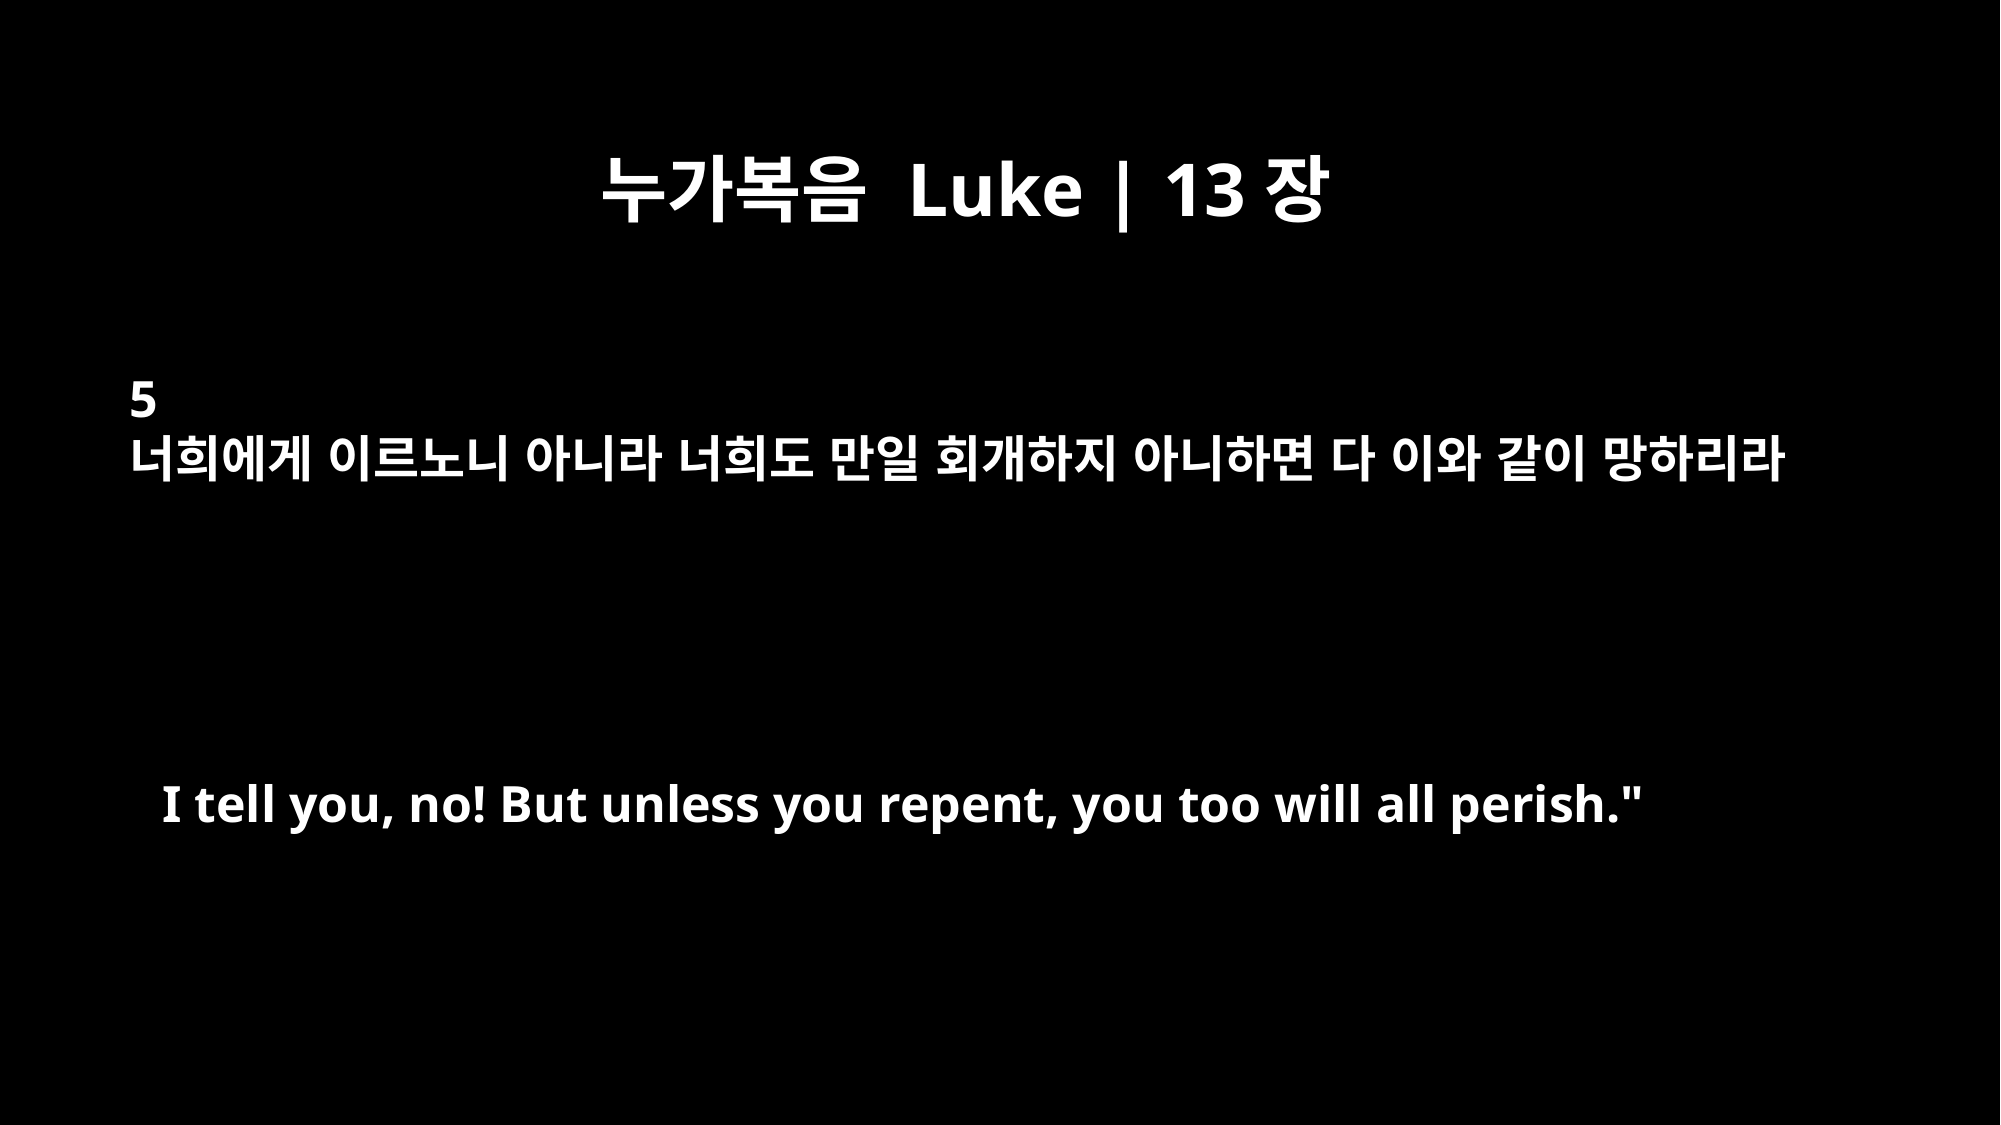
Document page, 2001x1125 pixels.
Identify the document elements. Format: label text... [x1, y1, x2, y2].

text_box I tell you, no! But unless you repent, you too will all perish." [147, 764, 1660, 840]
text_box 누가복음 Luke | 13장 [585, 136, 1347, 239]
text_box 5 너희에게 이르노니 아니라 너희도 만일 회개하지 아니하면 다 이와 같이 망하리라 [114, 359, 1803, 495]
